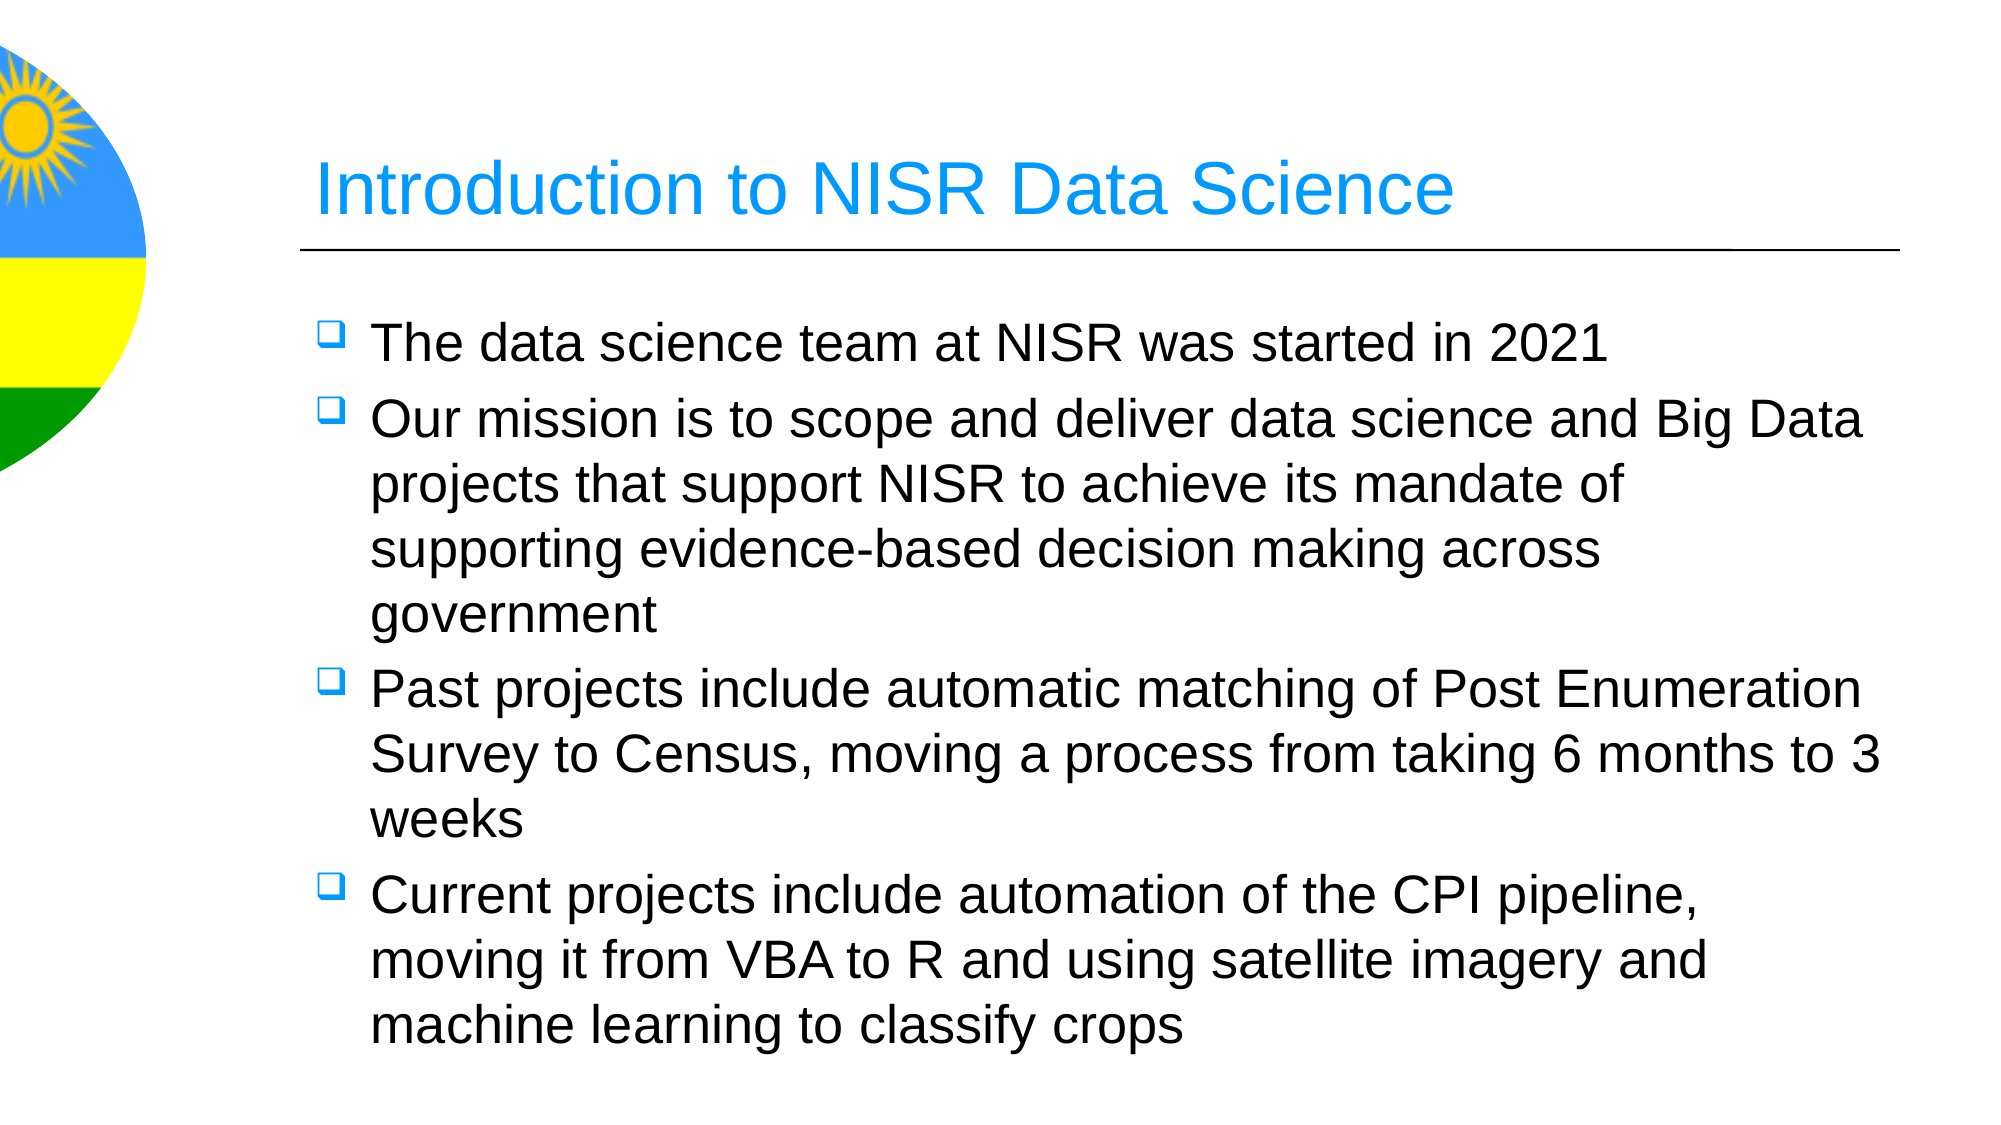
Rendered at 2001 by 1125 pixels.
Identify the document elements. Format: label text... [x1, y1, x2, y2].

title Introduction to NISR Data Science [299, 49, 1900, 238]
list The data science team at NISR was started in 2021 Our mission is to scope and deliver data science and Big Data projects that support NISR to achieve its mandate of supporting evidence-based decision making across government Past projects include automatic matching of Post Enumeration Survey to Census, moving a process from taking 6 months to 3 weeks Current projects include automation of the CPI pipeline, moving it from VBA to R and using satellite imagery and machine learning to classify crops [299, 299, 1900, 1102]
picture [0, 45, 147, 472]
